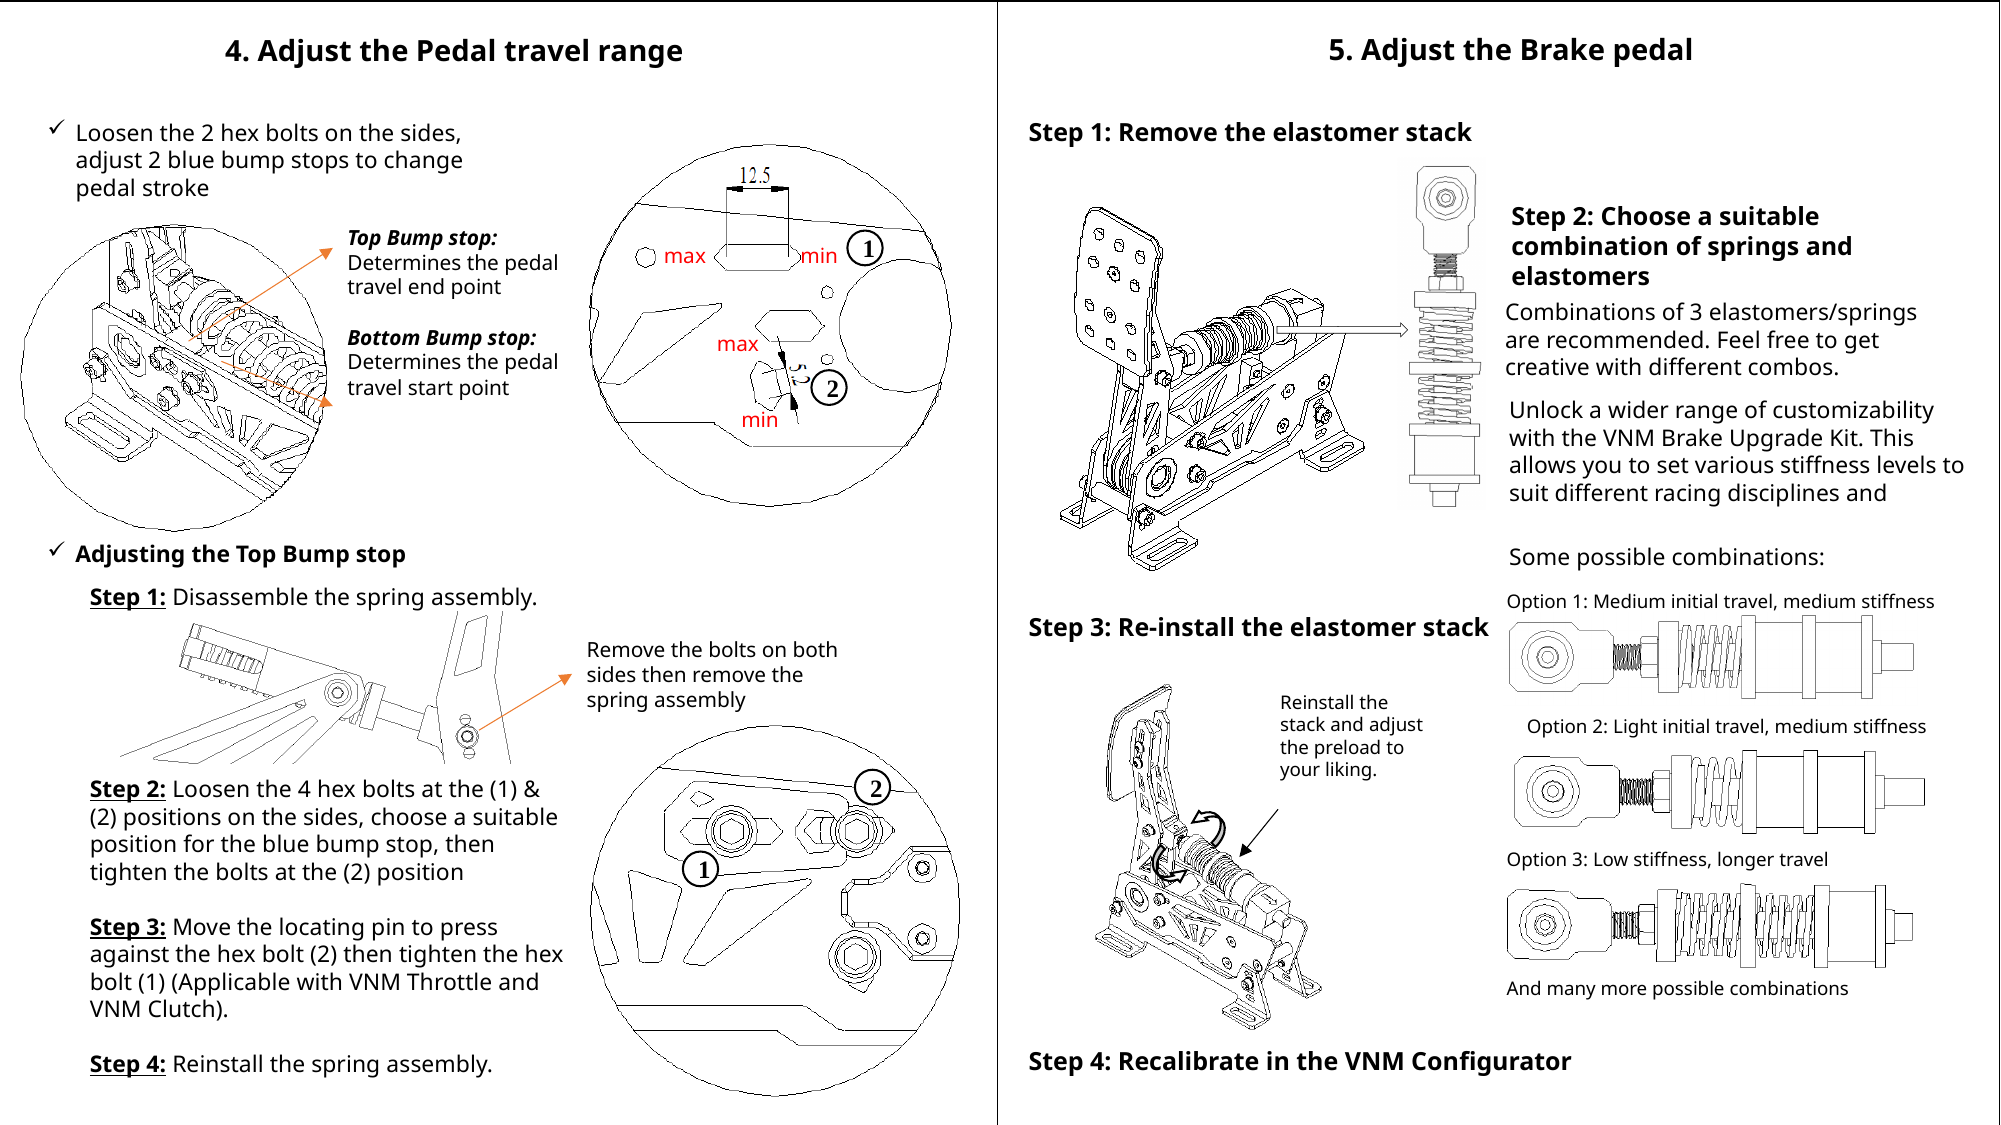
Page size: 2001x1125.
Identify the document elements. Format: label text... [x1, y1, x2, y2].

text_box Option 3: Low stiffness, longer travel [1491, 855, 1888, 878]
text_box Adjusting the Top Bump stop [32, 532, 767, 575]
picture [1487, 739, 1927, 855]
text_box Step 4: Recalibrate in the VNM Configurator [1013, 1037, 1602, 1083]
table_header [998, 2, 1999, 1125]
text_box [188, 247, 333, 342]
text_box And many more possible combinations [1491, 969, 1888, 1007]
text_box Unlock a wider range of customizability with the VNM Brake Upgrade Kit. This allows you to set various stiffness levels to suit different racing disciplines and [1494, 388, 1984, 514]
picture [120, 611, 516, 764]
text_box Step 3: Re-install the elastomer stack [1013, 604, 1541, 650]
text_box Remove the bolts on both sides then remove the spring assembly [571, 629, 859, 719]
text_box Step 1: Disassemble the spring assembly. Step 2: Loosen the 4 hex bolts at the (1) & (2) positions on the sides, choose a suitable position for the blue bump stop, then tighten the bolts at the (2) position Step 3: Move the locating pin to press against the hex bolt (2) then tighten the hex bolt (1) (Applicable with VNM Throttle and VNM Clutch). Step 4: Reinstall the spring assembly. [75, 575, 585, 1085]
text_box Combinations of 3 elastomers/springs are recommended. Feel free to get creative with different combos. [1490, 290, 1969, 388]
text_box Some possible combinations: [1494, 534, 1984, 578]
text_box Option 2: Light initial travel, medium stiffness [1512, 707, 1942, 745]
text_box Step 2: Choose a suitable combination of springs and elastomers [1496, 193, 1876, 290]
text_box Top Bump stop: Determines the pedal travel end point Bottom Bump stop: Determines the pedal travel start point [339, 216, 571, 407]
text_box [478, 674, 572, 731]
picture [577, 720, 963, 1113]
text_box 5. Adjust the Brake pedal [1313, 24, 1712, 74]
text_box Loosen the 2 hex bolts on the sides, adjust 2 blue bump stops to change pedal stroke [32, 110, 503, 208]
picture [1496, 877, 1917, 982]
picture [1045, 158, 1618, 580]
text_box Option 1: Medium initial travel, medium stiffness [1491, 582, 1982, 620]
picture [1503, 612, 1918, 706]
picture [1081, 680, 1332, 1036]
text_box Reinstall the stack and adjust the preload to your liking. [1332, 682, 1441, 788]
table_header [0, 2, 997, 1125]
picture [4, 216, 339, 537]
picture [571, 130, 960, 510]
text_box Step 1: Remove the elastomer stack [1013, 108, 1497, 154]
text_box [221, 361, 333, 406]
text_box 4. Adjust the Pedal travel range [210, 24, 699, 110]
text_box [1239, 809, 1279, 857]
